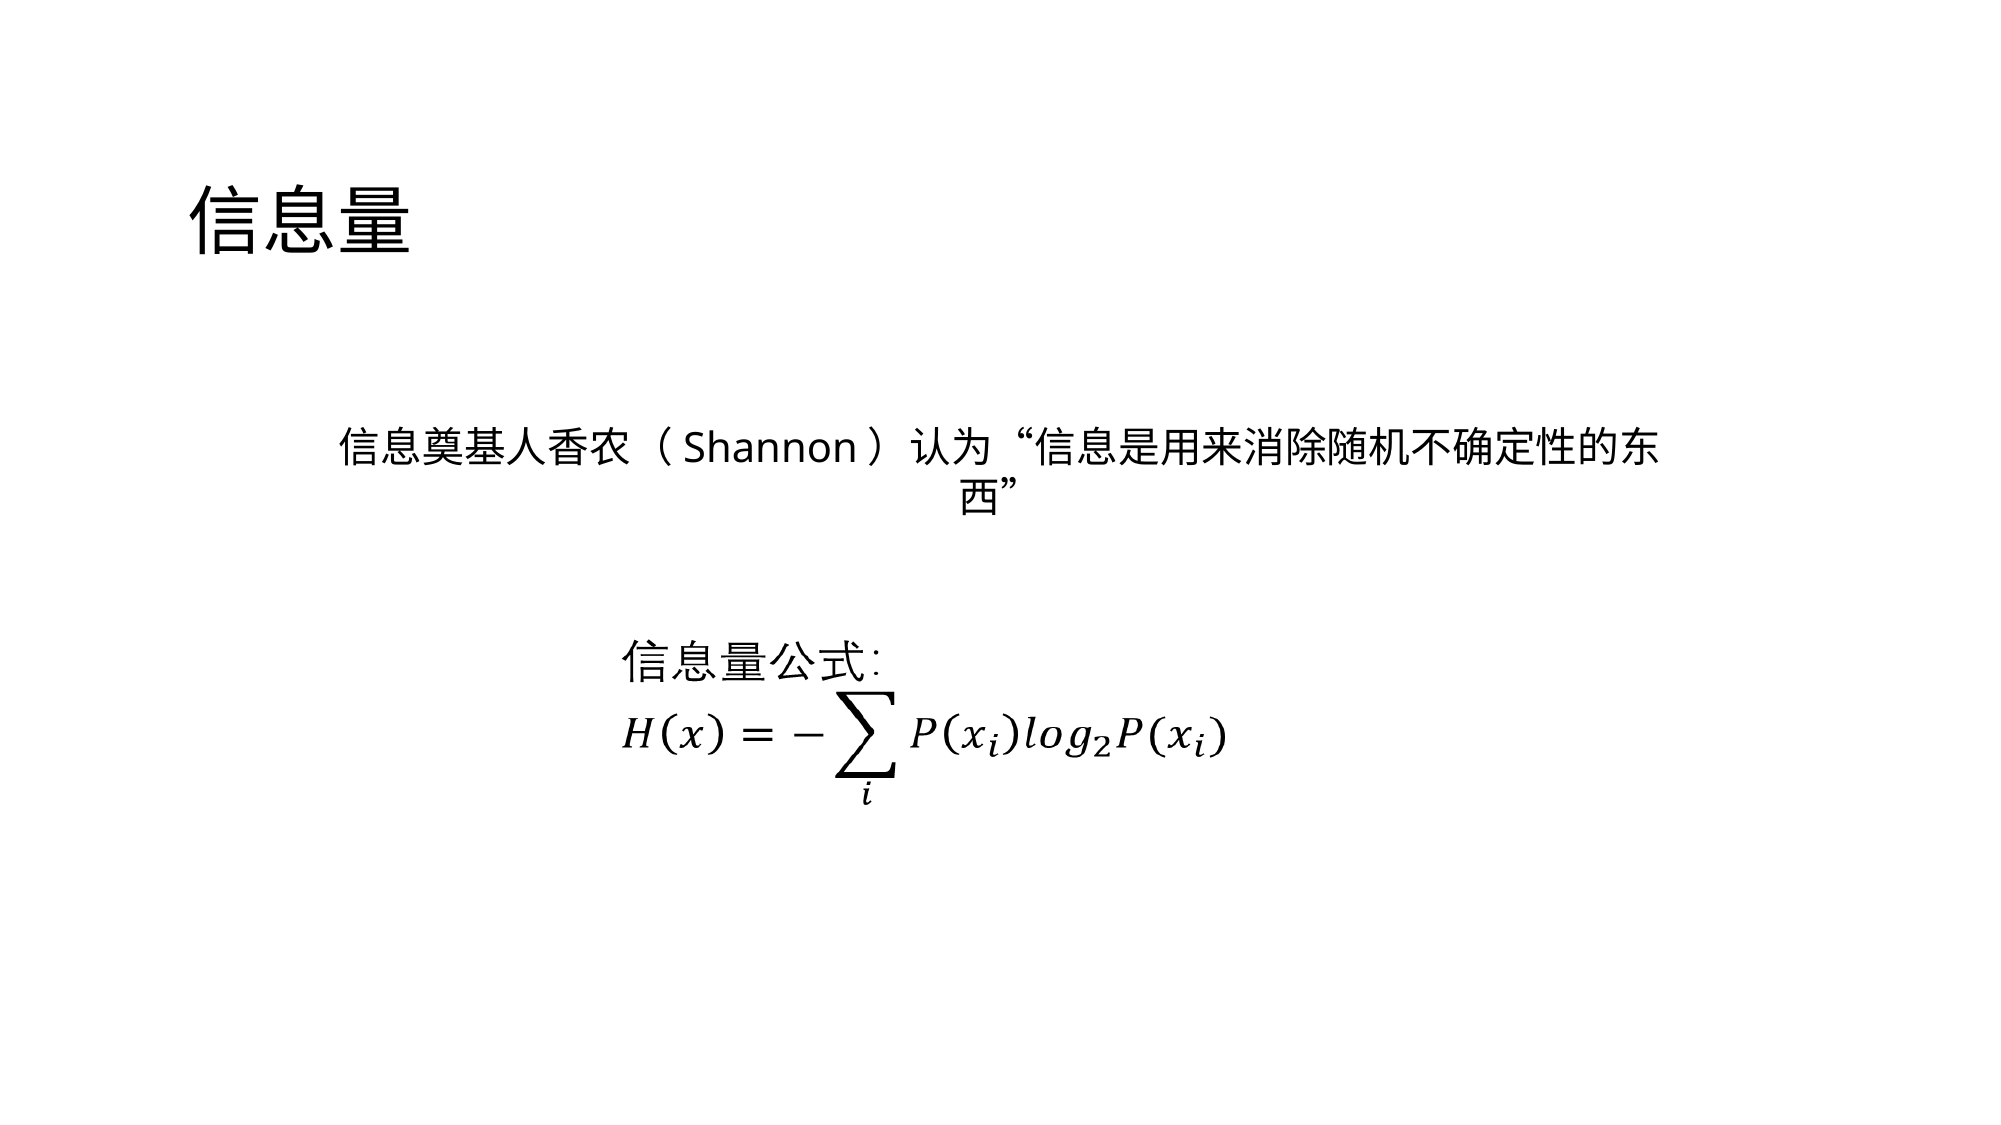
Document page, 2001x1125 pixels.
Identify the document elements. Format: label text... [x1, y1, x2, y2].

text_box 信息奠基人香农（Shannon）认为“信息是用来消除随机不确定性的东西” [304, 413, 1696, 529]
text_box [590, 619, 1410, 809]
text_box 信息量 [172, 166, 473, 271]
